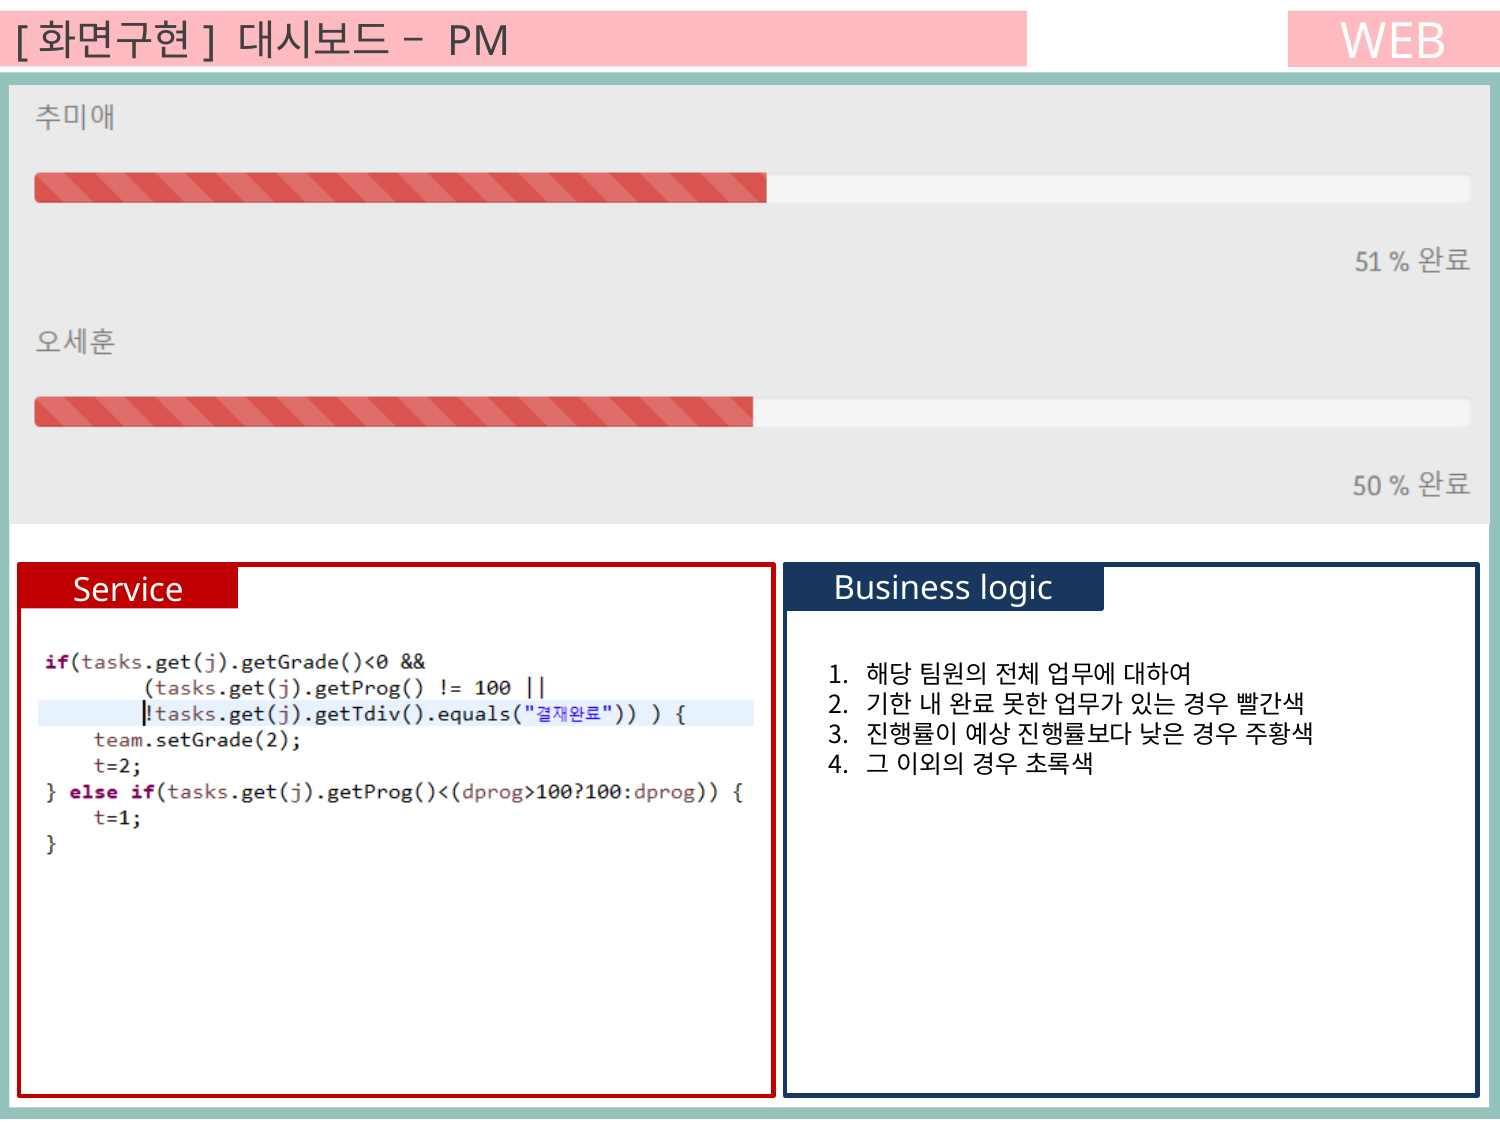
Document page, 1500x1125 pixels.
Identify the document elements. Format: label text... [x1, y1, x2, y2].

picture [9, 85, 1490, 524]
picture [38, 650, 754, 860]
text_box [화면구현] 대시보드 – PM [0, 9, 1029, 68]
text_box WEB [1286, 9, 1500, 69]
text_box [0, 72, 1500, 1120]
